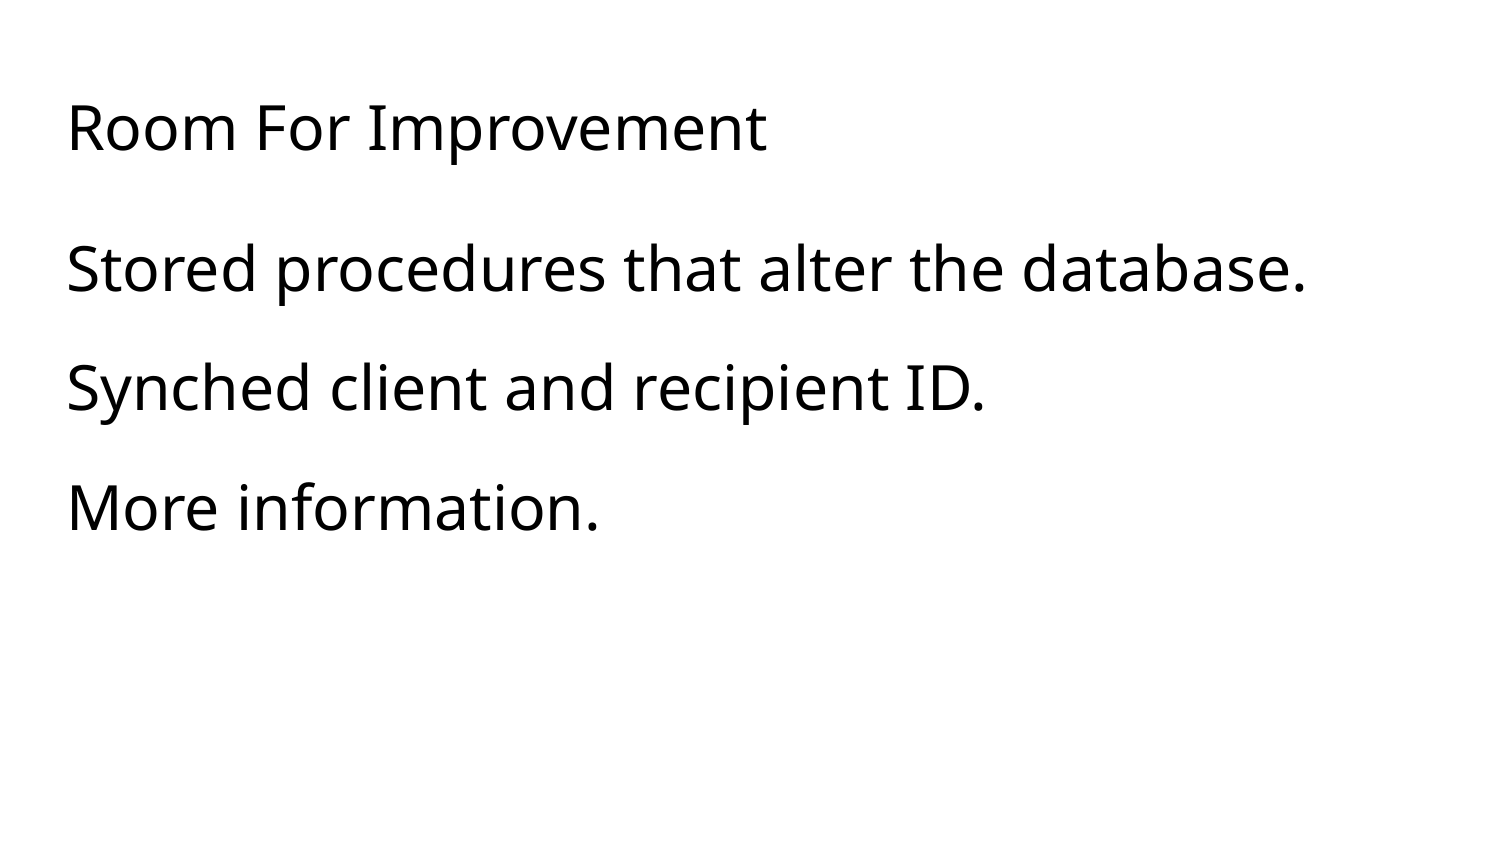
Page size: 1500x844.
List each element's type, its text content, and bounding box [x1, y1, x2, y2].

title Room For Improvement [51, 72, 1449, 167]
list Stored procedures that alter the database. Synched client and recipient ID. More information. [51, 202, 1449, 750]
